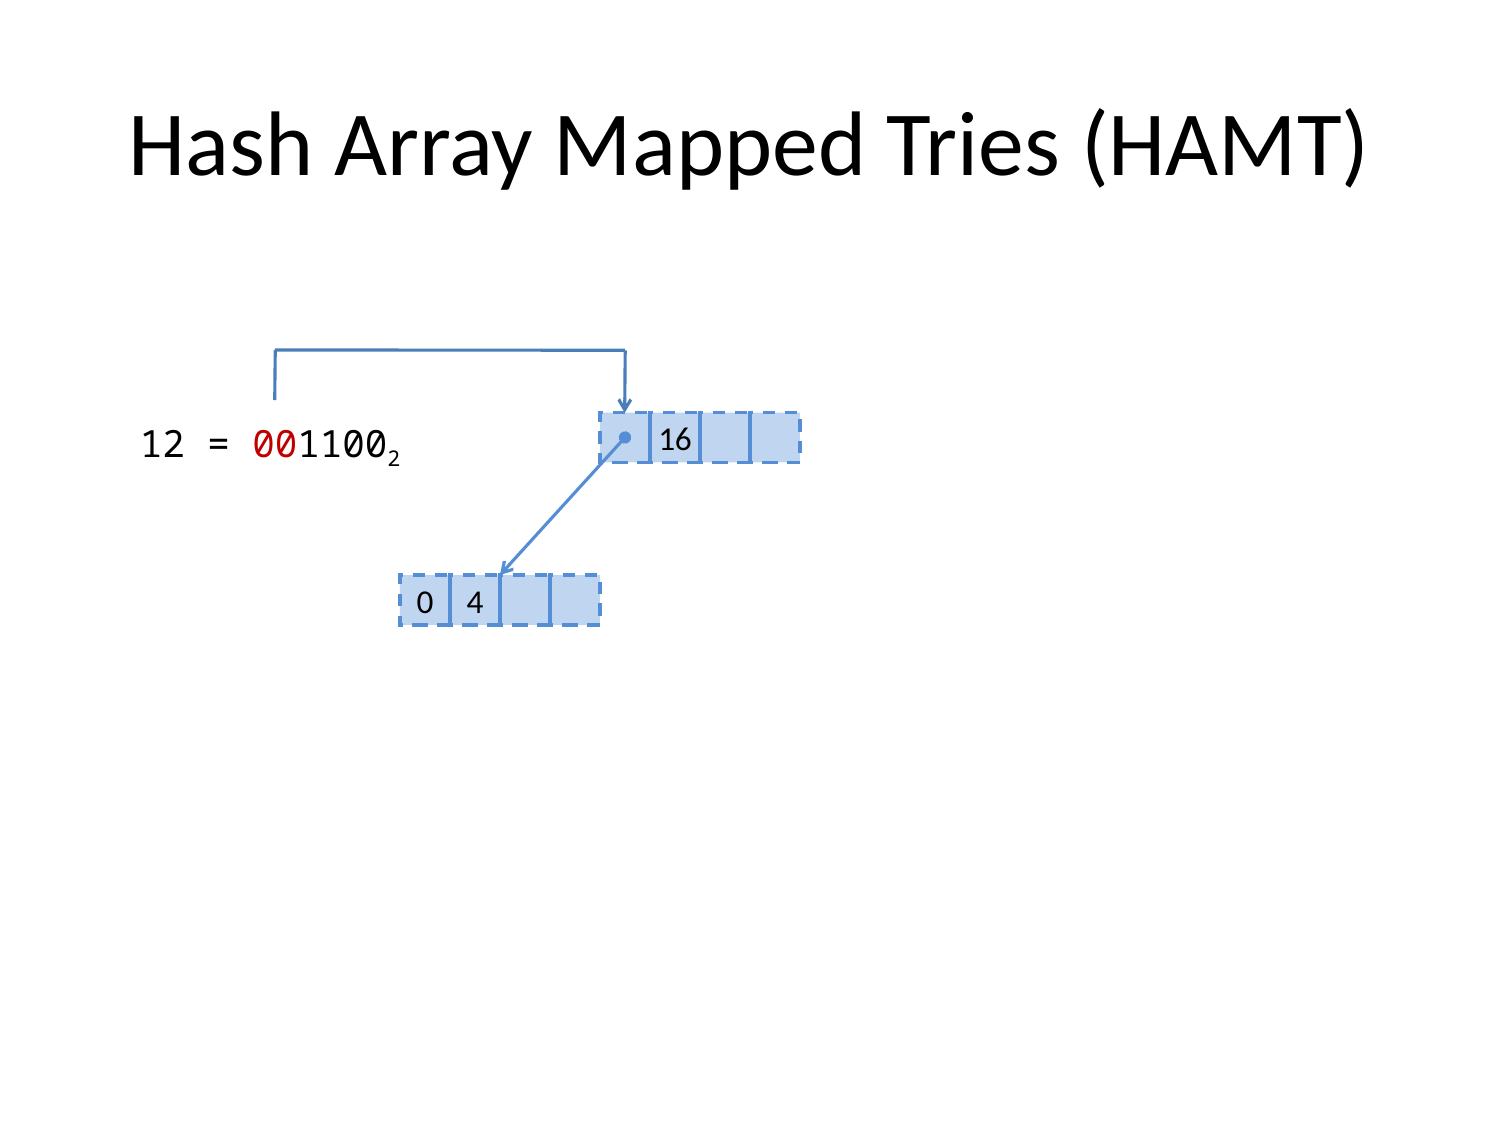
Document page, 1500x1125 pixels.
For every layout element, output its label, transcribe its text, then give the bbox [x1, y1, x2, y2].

text_box 0 [399, 575, 450, 625]
text_box [549, 578, 600, 625]
text_box [750, 412, 800, 463]
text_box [493, 443, 632, 569]
text_box 16 [650, 412, 699, 463]
text_box 4 [450, 575, 500, 625]
text_box [500, 578, 549, 625]
title Hash Array Mapped Tries (HAMT) [75, 45, 1425, 233]
text_box [699, 412, 750, 463]
text_box [600, 412, 650, 463]
text_box 12 = 0011002 [125, 412, 450, 479]
